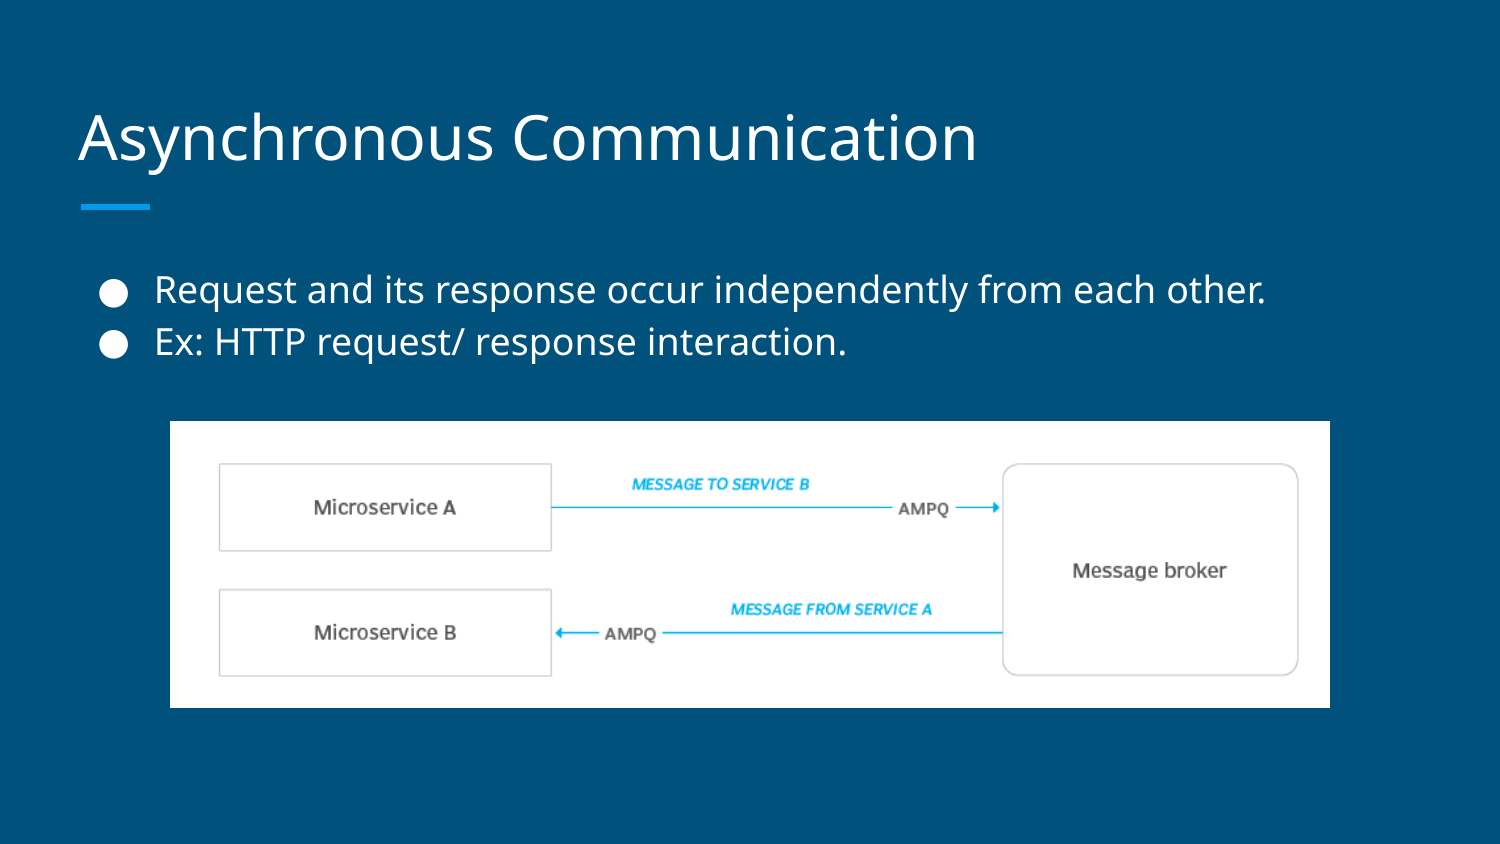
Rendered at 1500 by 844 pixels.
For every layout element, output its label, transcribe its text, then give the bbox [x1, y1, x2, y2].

title Asynchronous Communication [63, 75, 1437, 188]
picture [171, 422, 1329, 707]
list Request and its response occur independently from each other. Ex: HTTP request/ response interaction. [63, 244, 1437, 750]
